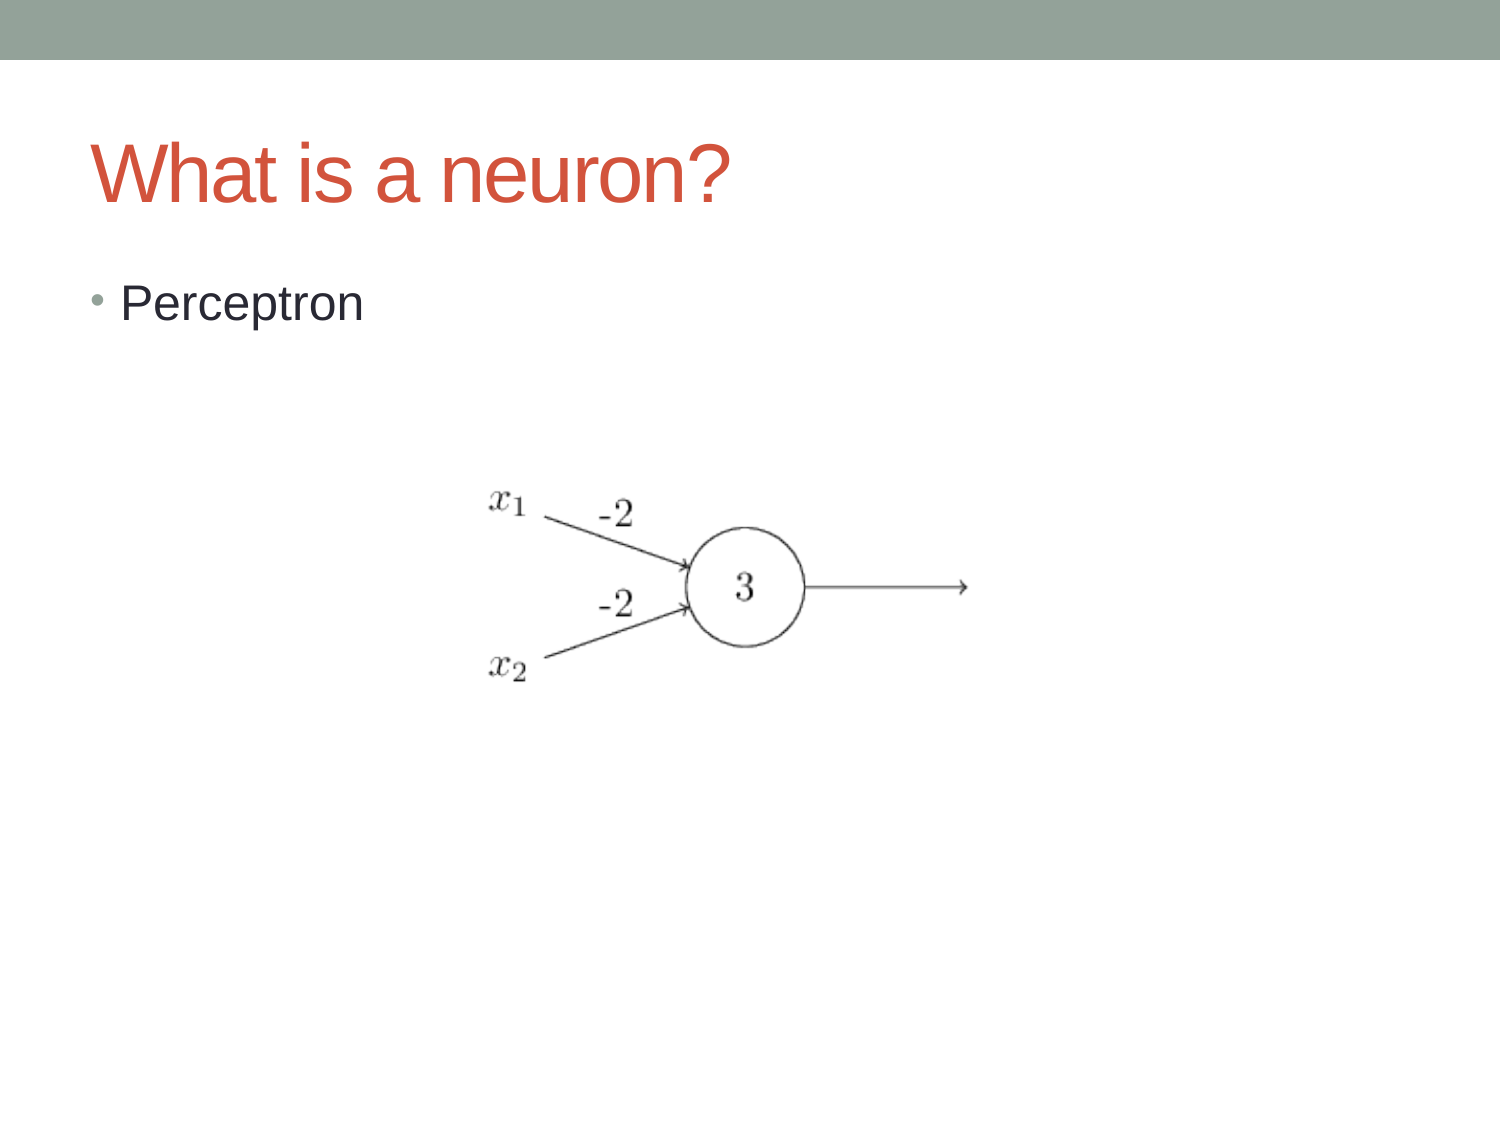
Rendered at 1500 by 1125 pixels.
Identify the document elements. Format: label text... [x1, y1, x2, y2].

title What is a neuron? [75, 87, 1425, 250]
picture [474, 479, 996, 697]
list Perceptron [75, 262, 1425, 1063]
